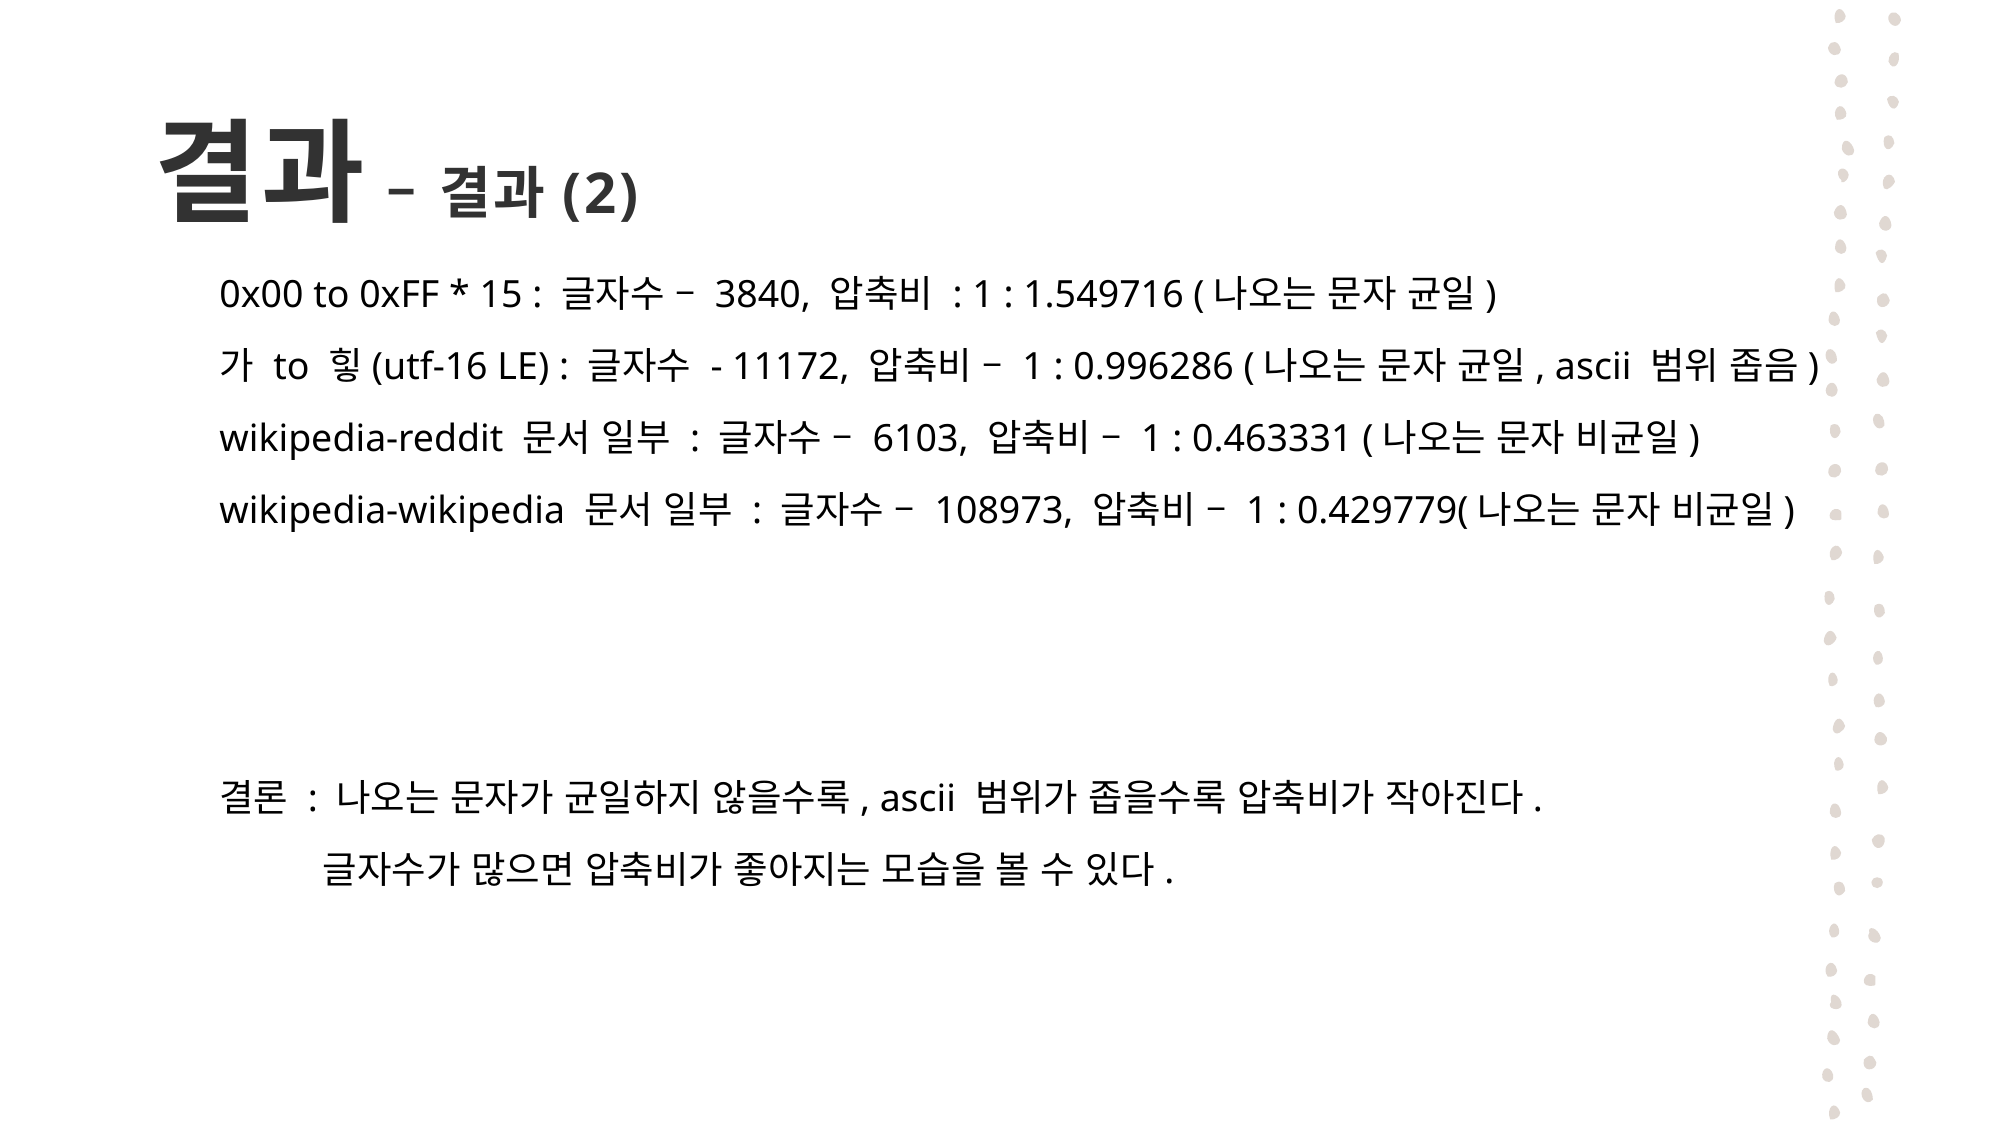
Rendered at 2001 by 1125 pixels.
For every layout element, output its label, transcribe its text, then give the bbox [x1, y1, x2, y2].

text_box 0x00 to 0xFF * 15 : 글자수 – 3840, 압축비 : 1 : 1.549716 (나오는 문자 균일) 가 to 힣(utf-16 LE) : 글자수 - 11172, 압축비 – 1 : 0.996286 (나오는 문자 균일, ascii 범위 좁음) wikipedia-reddit 문서 일부 : 글자수 – 6103, 압축비 – 1 : 0.463331 (나오는 문자 비균일) wikipedia-wikipedia 문서 일부 : 글자수 – 108973, 압축비 – 1 : 0.429779(나오는 문자 비균일) 결론 : 나오는 문자가 균일하지 않을수록, ascii 범위가 좁을수록 압축비가 작아진다. 글자수가 많으면 압축비가 좋아지는 모습을 볼 수 있다. [183, 235, 1967, 899]
title 결과 – 결과(2) [136, 67, 1785, 251]
